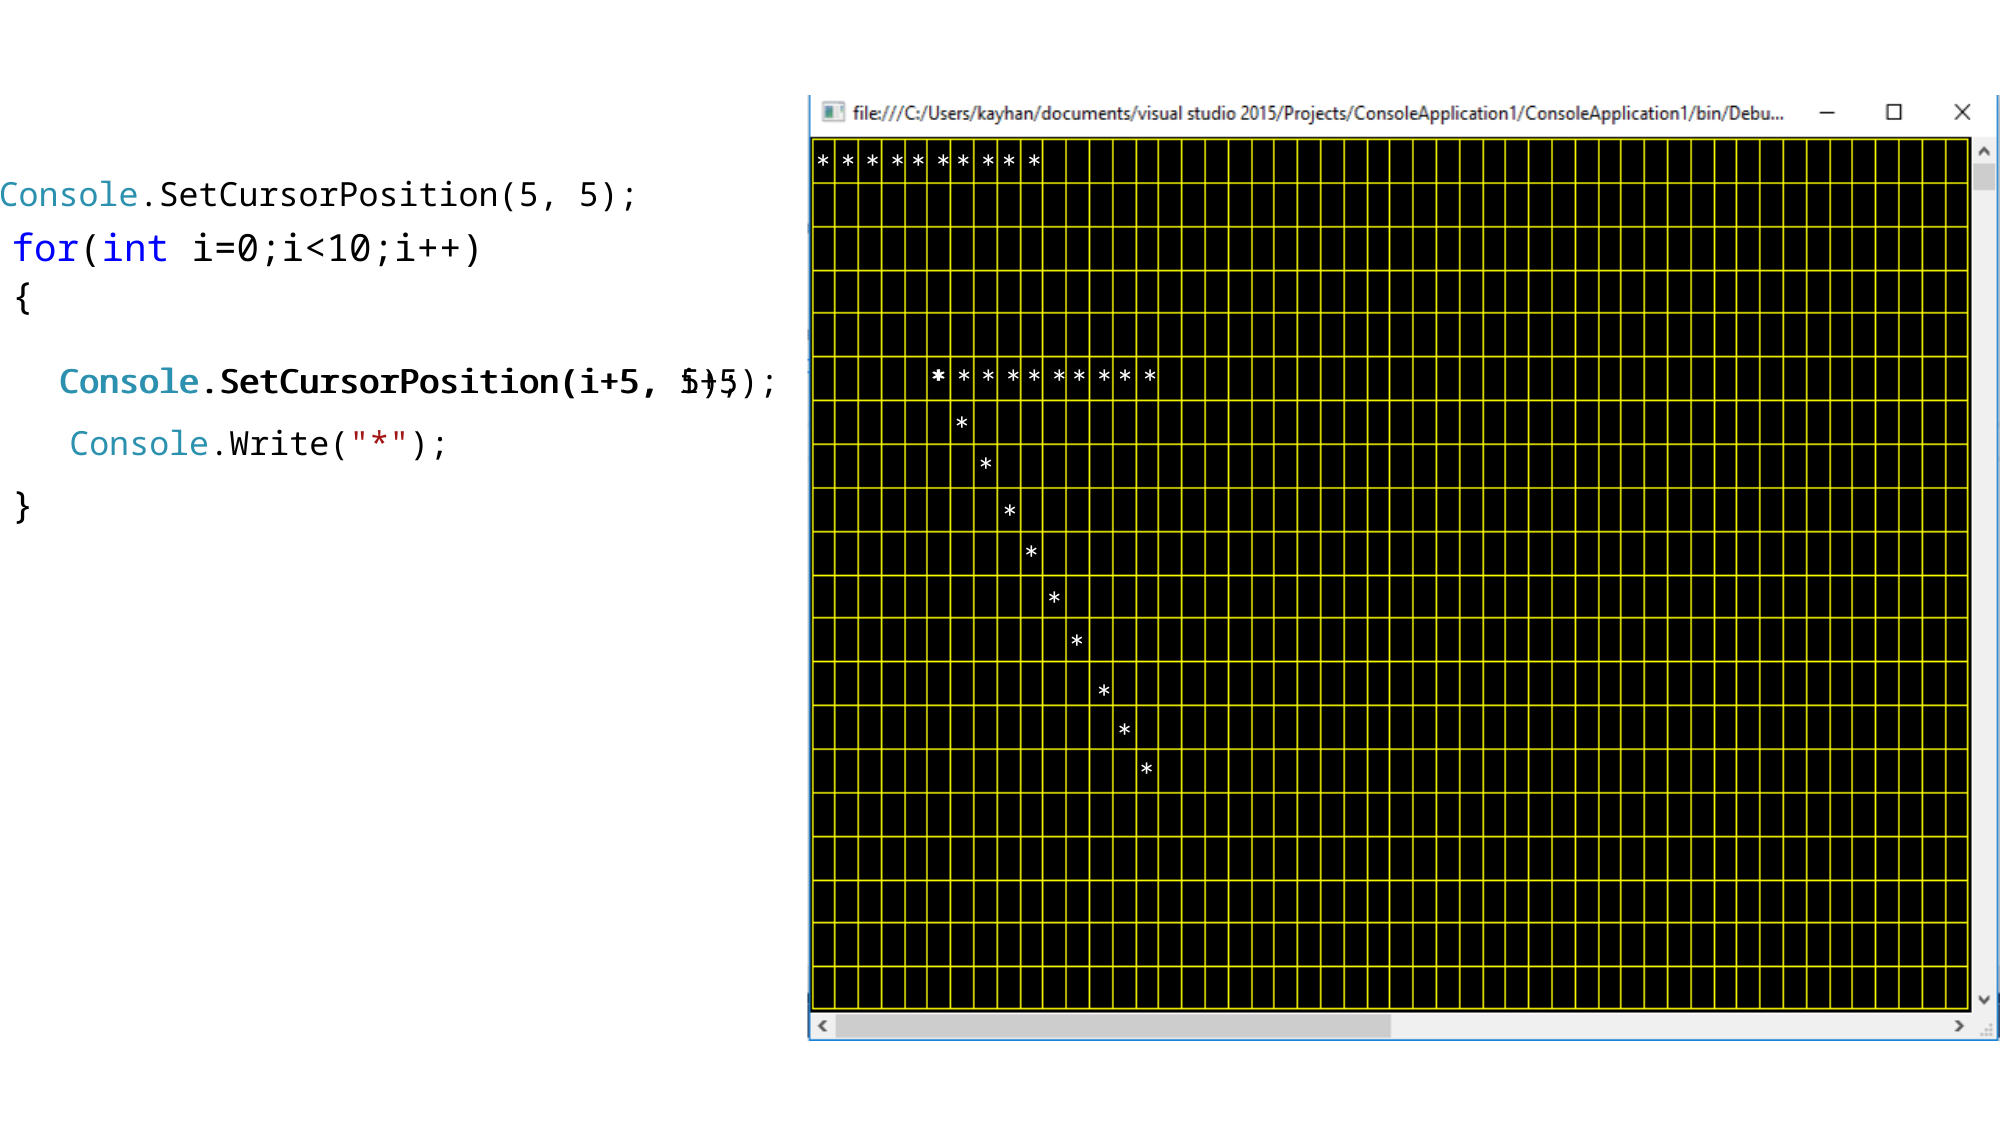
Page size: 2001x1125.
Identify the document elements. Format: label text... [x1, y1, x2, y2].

text_box * [799, 136, 803, 197]
text_box Console.SetCursorPosition(5, 5); [0, 163, 654, 221]
text_box for(int i=0;i<10;i++) { } [0, 221, 522, 534]
text_box Console.SetCursorPosition(i+5, i+5); [43, 350, 794, 408]
picture [803, 95, 2000, 1041]
text_box Console.Write("*"); [54, 411, 465, 469]
